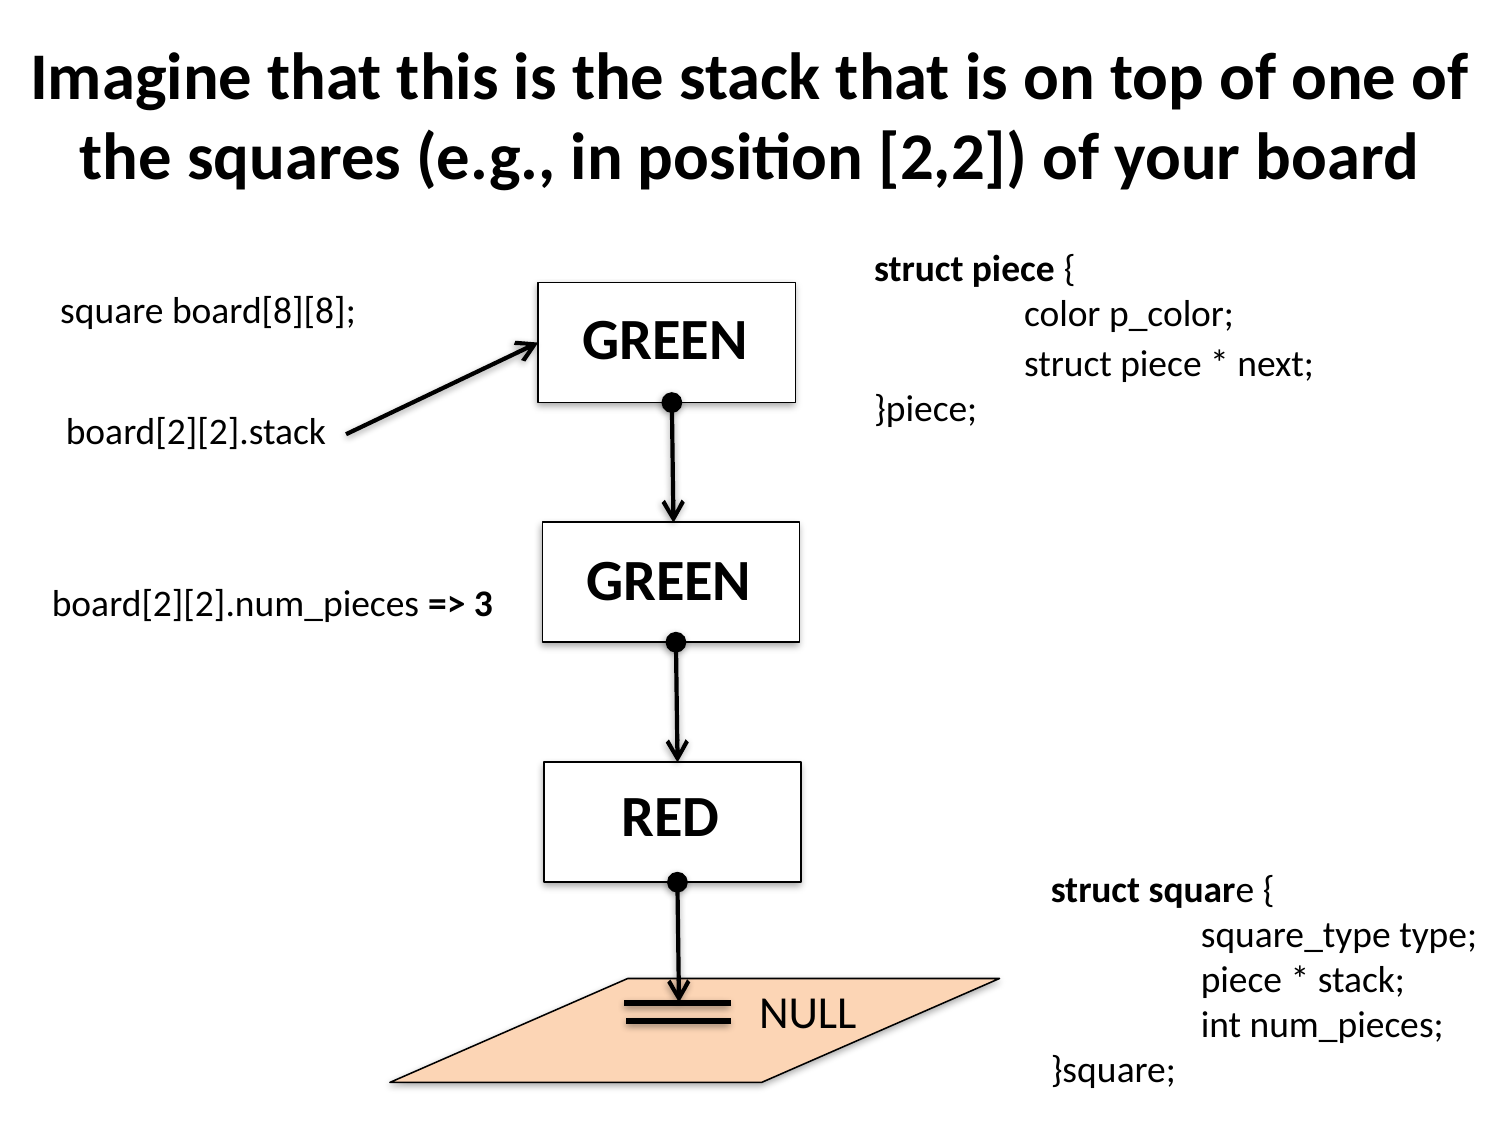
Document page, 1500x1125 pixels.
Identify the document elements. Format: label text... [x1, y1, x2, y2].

text_box [544, 339, 796, 399]
text_box [542, 521, 800, 643]
text_box struct square { square_type type; piece * stack; int num_pieces; }square; [1036, 857, 1500, 1098]
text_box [345, 342, 539, 435]
text_box GREEN [542, 535, 796, 620]
text_box [543, 761, 802, 883]
text_box RED [543, 771, 798, 856]
text_box Imagine that this is the stack that is on top of one of the squares (e.g., in position [2,2]) of your board [0, 35, 1500, 190]
text_box GREEN [538, 339, 792, 379]
text_box [389, 977, 847, 1084]
text_box board[2][2].stack [51, 399, 801, 460]
text_box board[2][2].num_pieces => 3 [37, 571, 788, 632]
text_box struct piece { color p_color; struct piece * next; }piece; [859, 236, 1500, 482]
text_box NULL [679, 975, 937, 1046]
text_box square board[8][8]; [45, 278, 796, 339]
text_box [937, 977, 1001, 1007]
